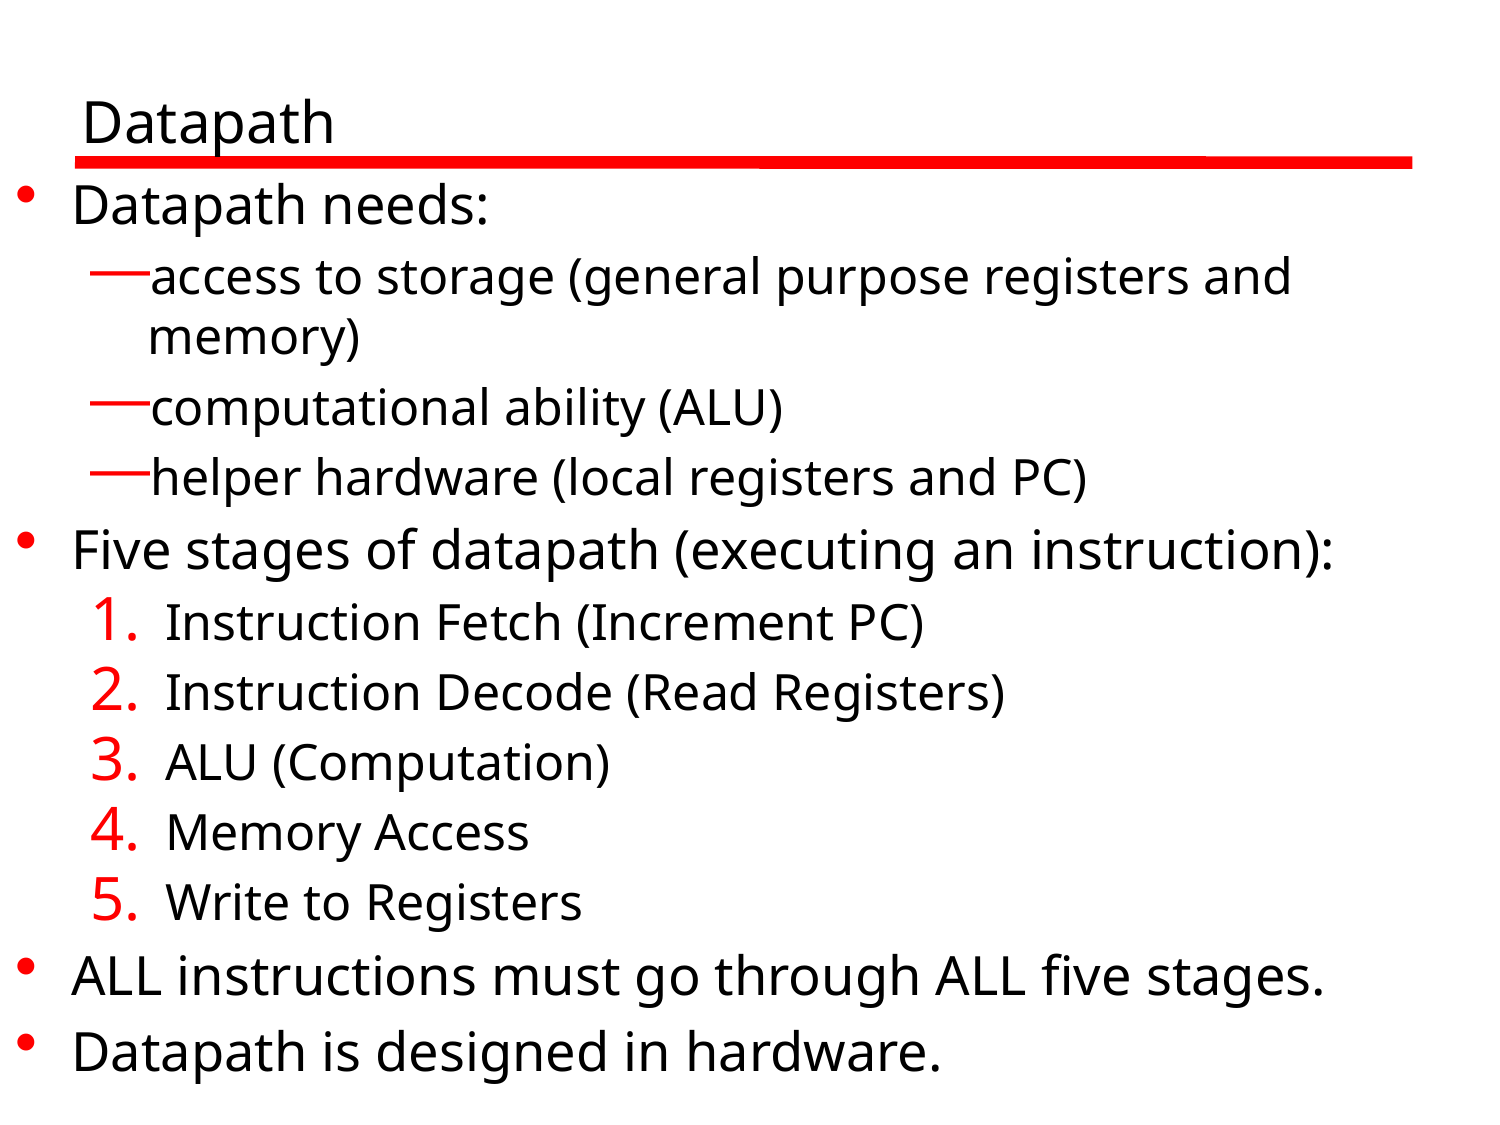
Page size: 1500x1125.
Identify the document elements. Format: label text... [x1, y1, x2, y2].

title Datapath [66, 24, 1413, 162]
list Datapath needs: access to storage (general purpose registers and memory) computational ability (ALU) helper hardware (local registers and PC) Five stages of datapath (executing an instruction): Instruction Fetch (Increment PC) Instruction Decode (Read Registers) ALU (Computation) Memory Access Write to Registers ALL instructions must go through ALL five stages. Datapath is designed in hardware. [0, 162, 1476, 1101]
